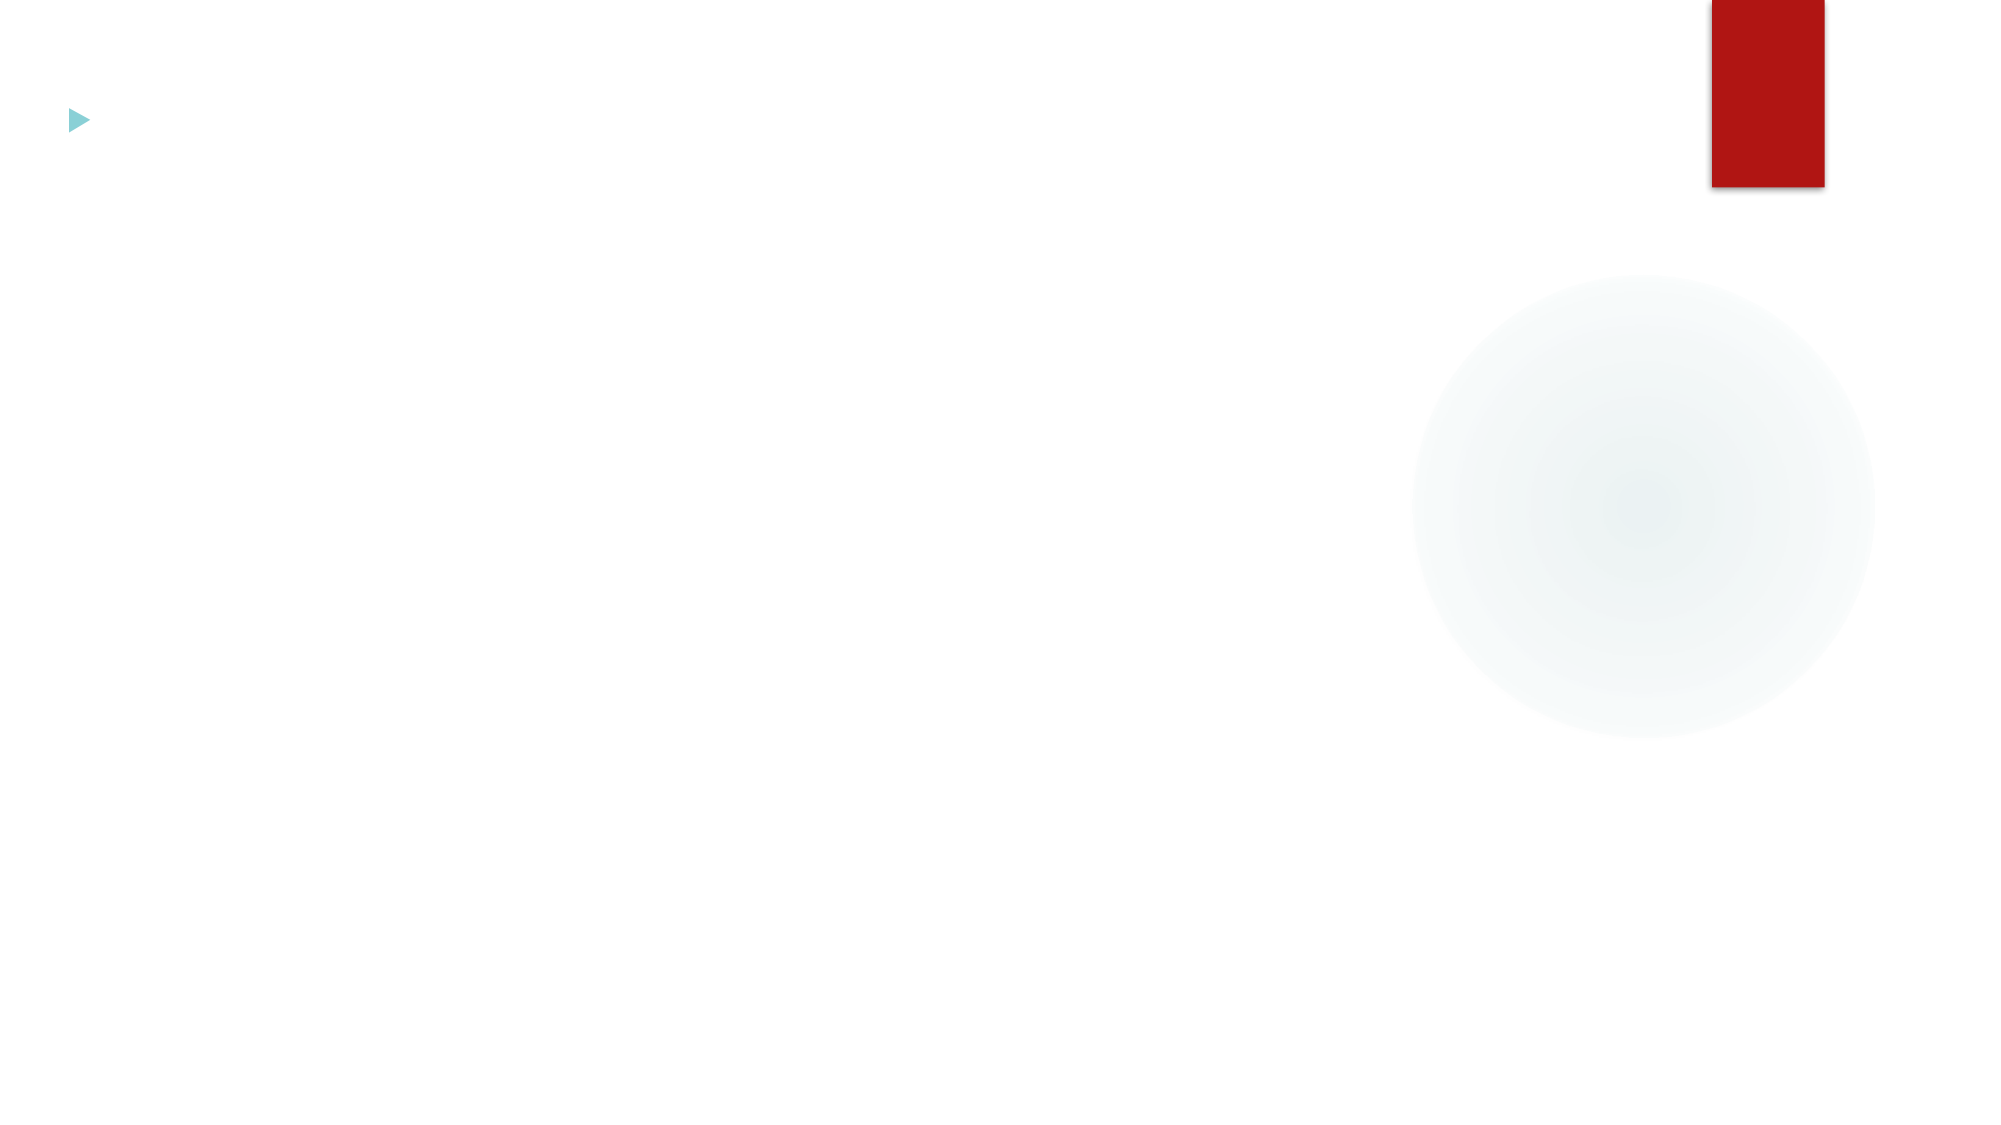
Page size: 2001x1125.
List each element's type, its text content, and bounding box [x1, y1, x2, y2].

text_box 算法框架 [51, 90, 1102, 160]
